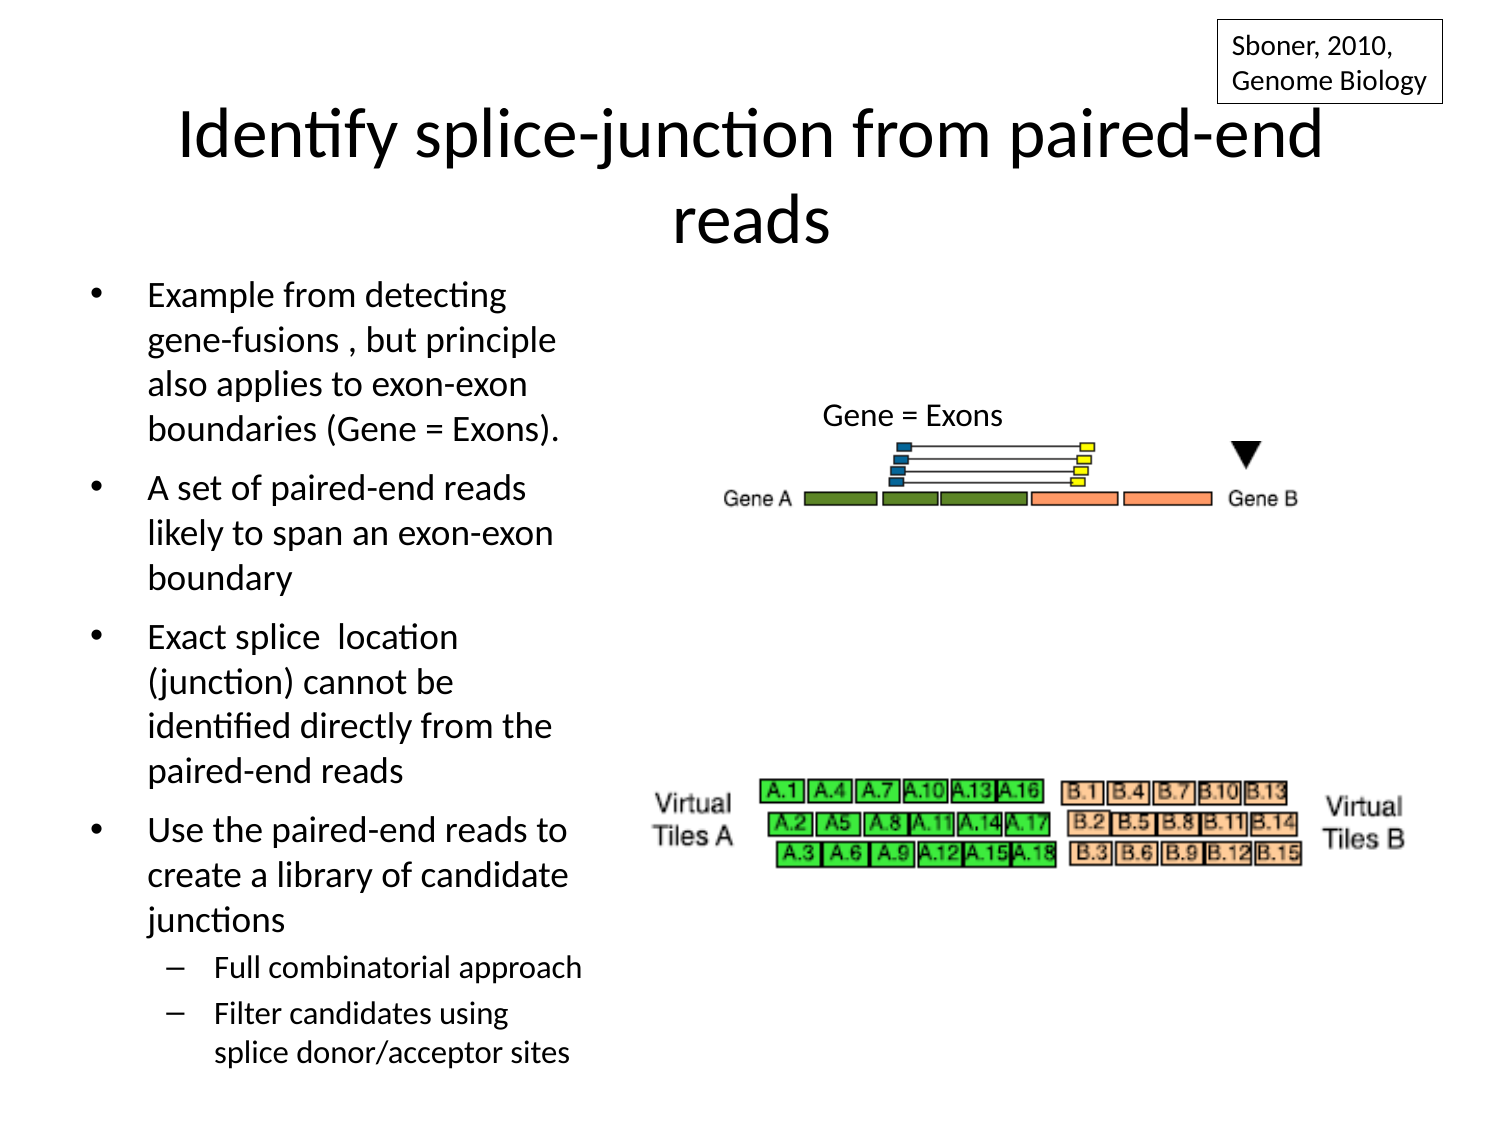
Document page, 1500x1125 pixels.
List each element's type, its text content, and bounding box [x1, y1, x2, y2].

text_box Gene = Exons [807, 386, 1019, 440]
text_box Sboner, 2010, Genome Biology [1217, 19, 1443, 104]
title Identify splice-junction from paired-end reads [76, 78, 1427, 266]
picture [631, 774, 1471, 882]
list Example from detecting gene-fusions , but principle also applies to exon-exon boundaries (Gene = Exons). A set of paired-end reads likely to span an exon-exon boundary Exact splice location (junction) cannot be identified directly from the paired-end reads Use the paired-end reads to create a library of candidate junctions Full combinatorial approach Filter candidates using splice donor/acceptor sites [75, 262, 603, 1094]
picture [712, 441, 1328, 514]
